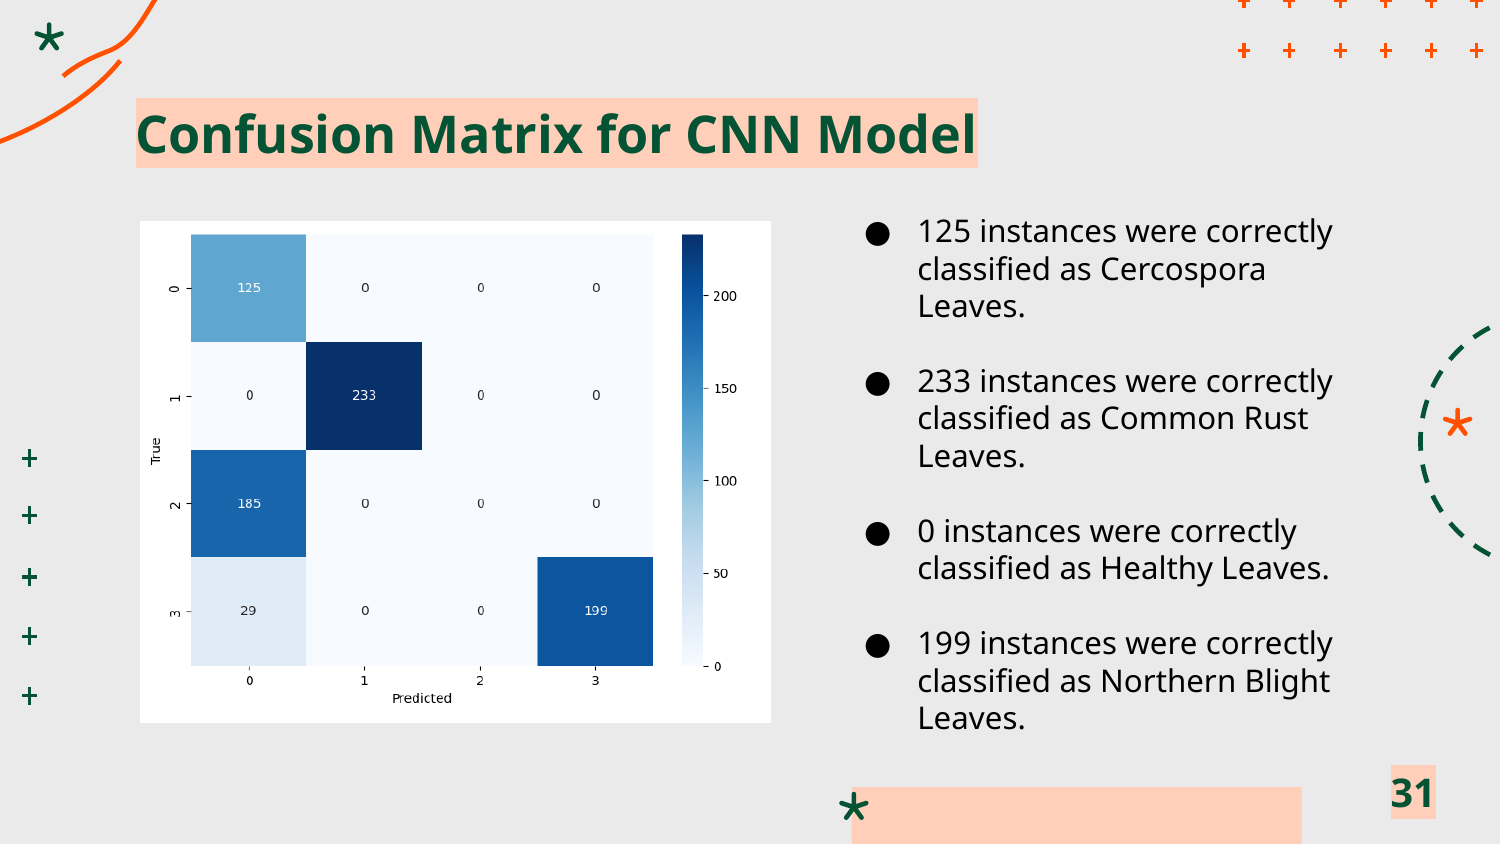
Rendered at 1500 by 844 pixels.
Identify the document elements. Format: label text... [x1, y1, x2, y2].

text_box 125 instances were correctly classified as Cercospora Leaves. 233 instances were correctly classified as Common Rust Leaves. 0 instances were correctly classified as Healthy Leaves. 199 instances were correctly classified as Northern Blight Leaves. [827, 196, 1398, 751]
picture [139, 221, 771, 723]
title Confusion Matrix for CNN Model [120, 86, 1380, 180]
slide_number ‹#› [1356, 771, 1471, 818]
